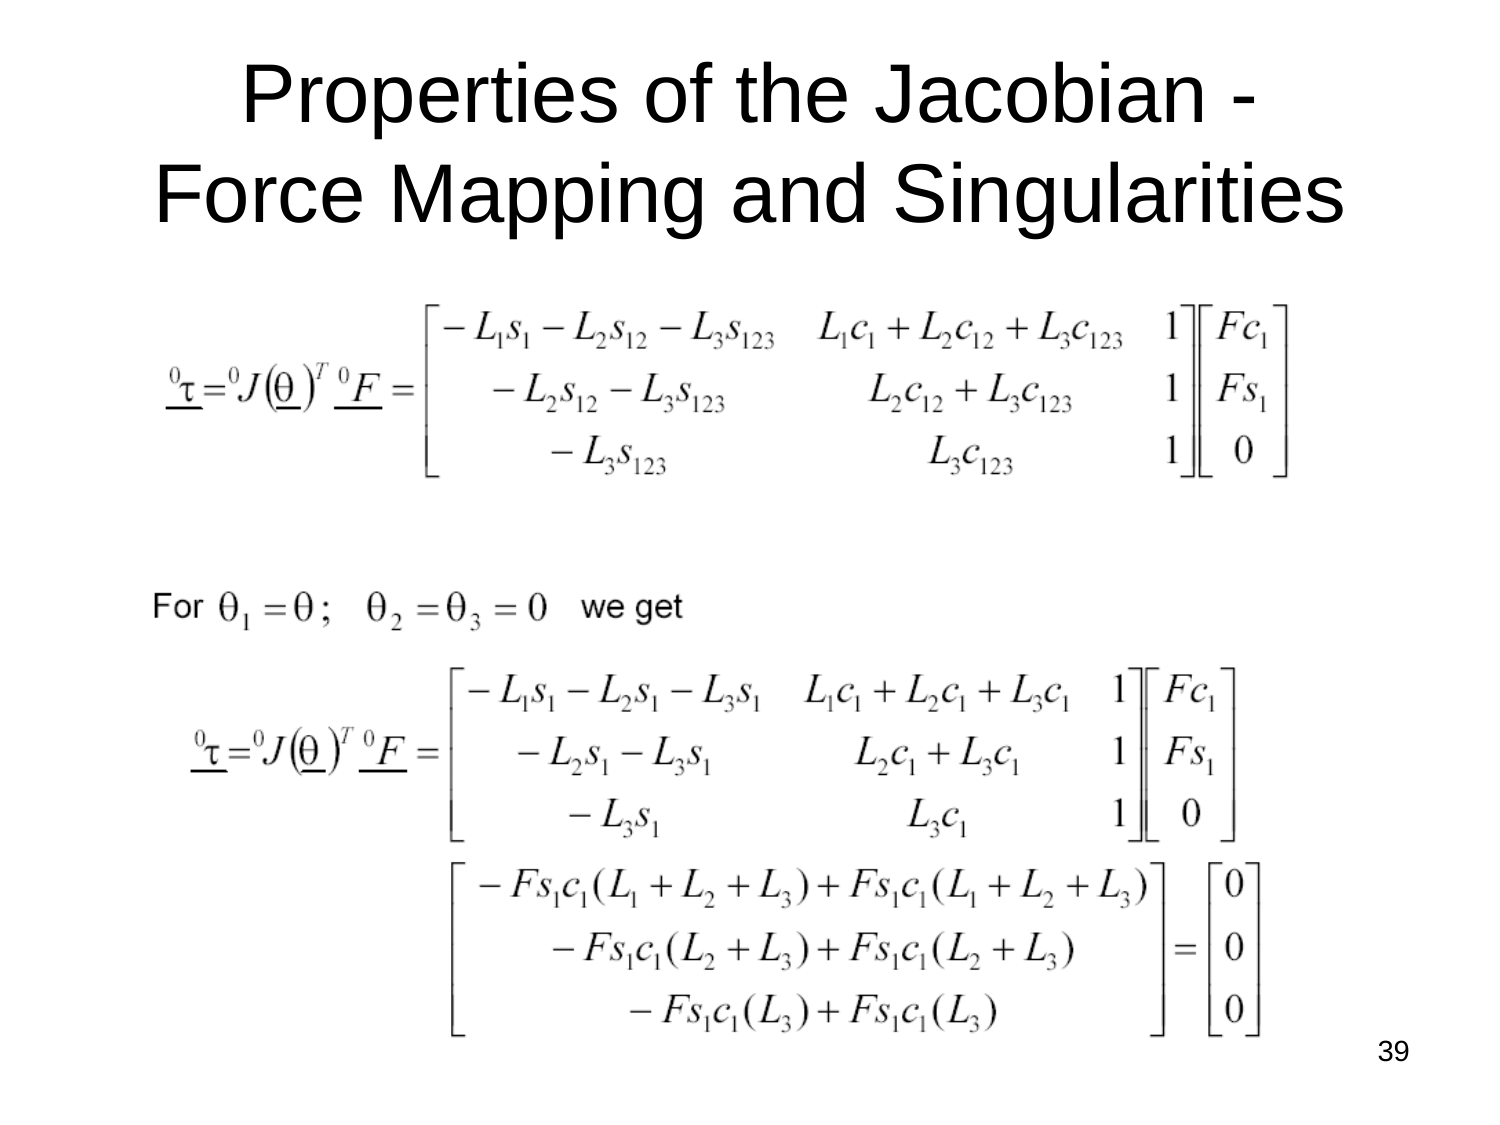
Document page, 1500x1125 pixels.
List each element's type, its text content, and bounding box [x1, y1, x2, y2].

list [137, 277, 1363, 1057]
title Properties of the Jacobian - Force Mapping and Singularities [74, 44, 1426, 233]
slide_number 39 [1074, 1024, 1426, 1103]
